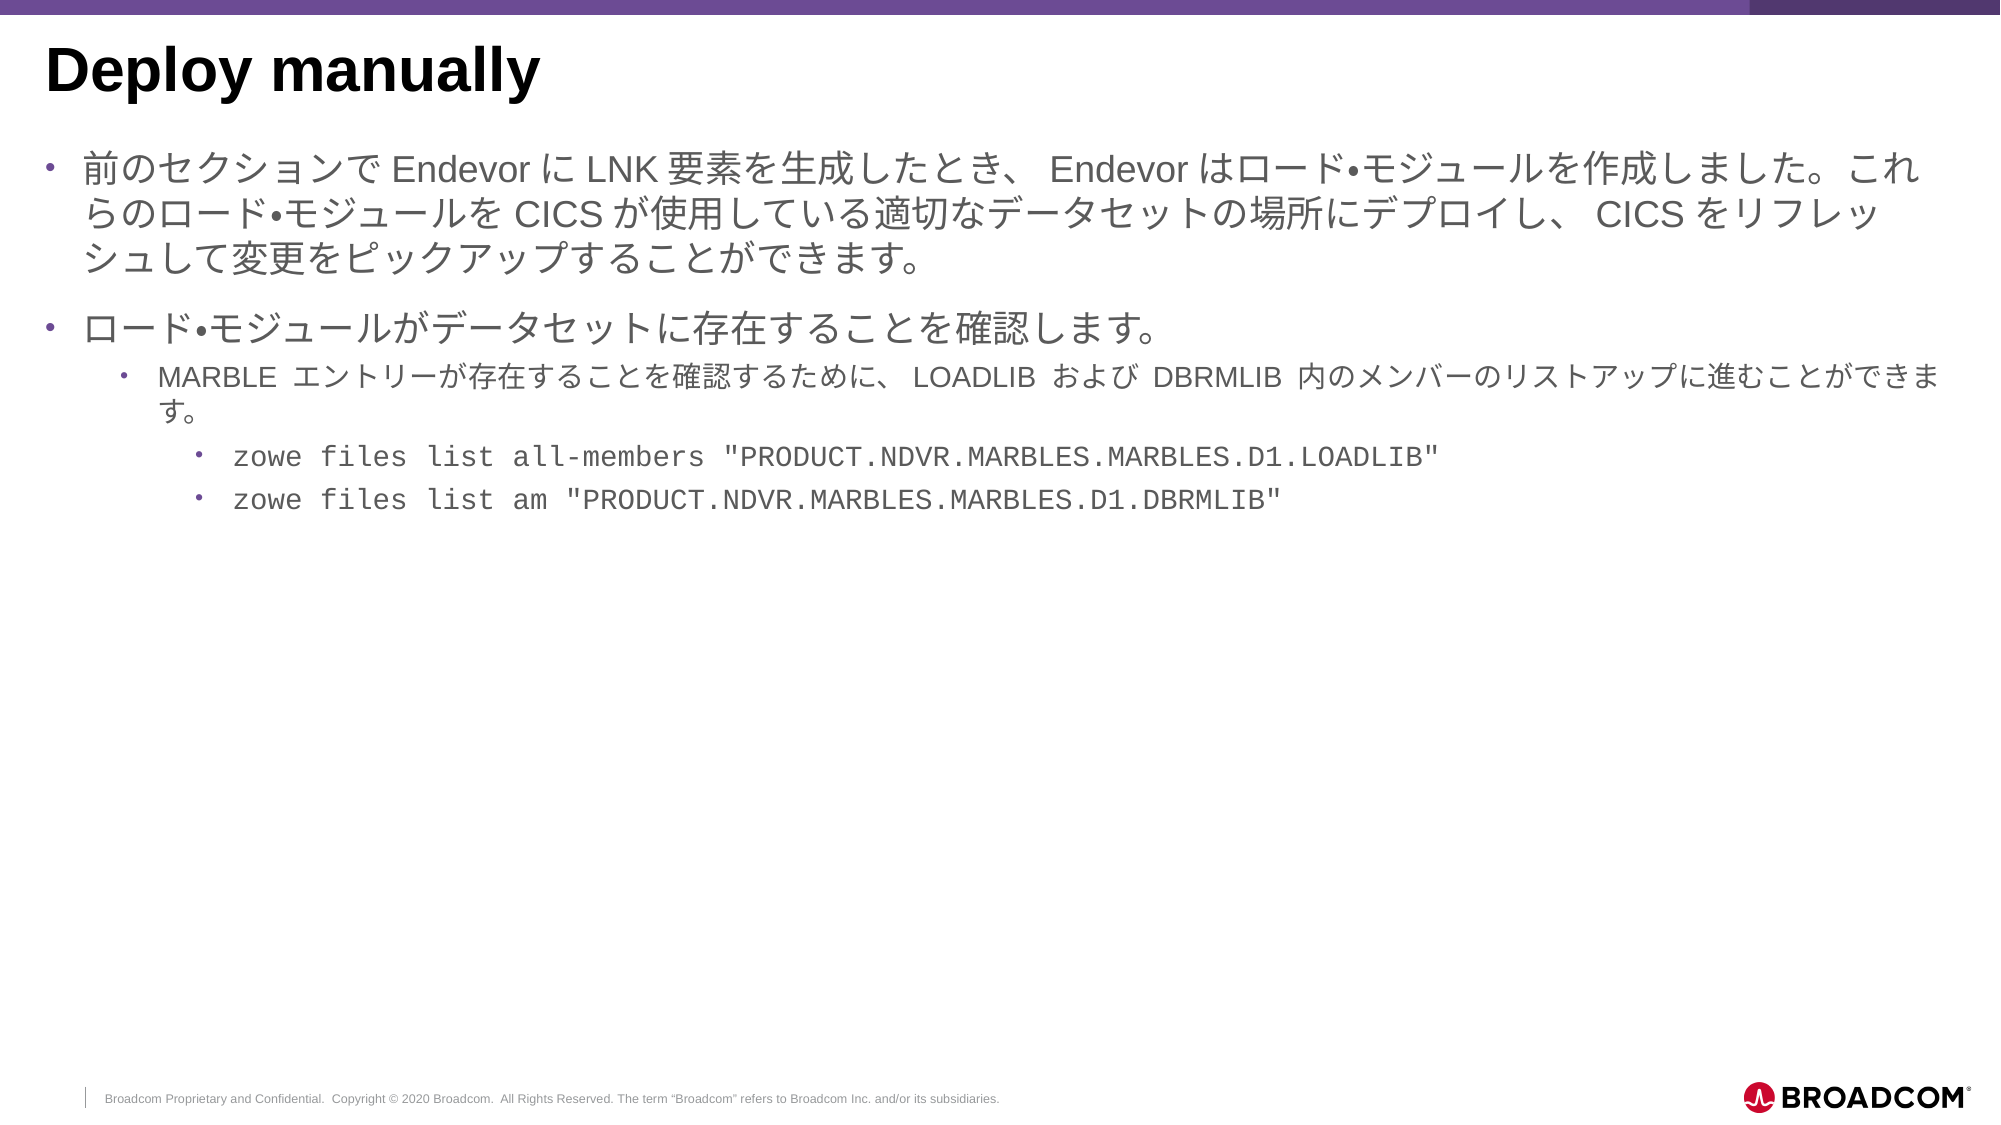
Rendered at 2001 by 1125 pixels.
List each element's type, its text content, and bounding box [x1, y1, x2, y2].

list 前のセクションでEndevorにLNK要素を生成したとき、Endevorはロード・モジュールを作成しました。これらのロード・モジュールをCICSが使用している適切なデータセットの場所にデプロイし、CICSをリフレッシュして変更をピックアップすることができます。 ロード・モジュールがデータセットに存在することを確認します。 MARBLE エントリーが存在することを確認するために、LOADLIB および DBRMLIB 内のメンバーのリストアップに進むことができます。 zowe files list all-members "PRODUCT.NDVR.MARBLES.MARBLES.D1.LOADLIB" zowe files list am "PRODUCT.NDVR.MARBLES.MARBLES.D1.DBRMLIB" [30, 137, 1970, 1065]
picture [1743, 1080, 1972, 1114]
title Deploy manually [30, 29, 1970, 93]
